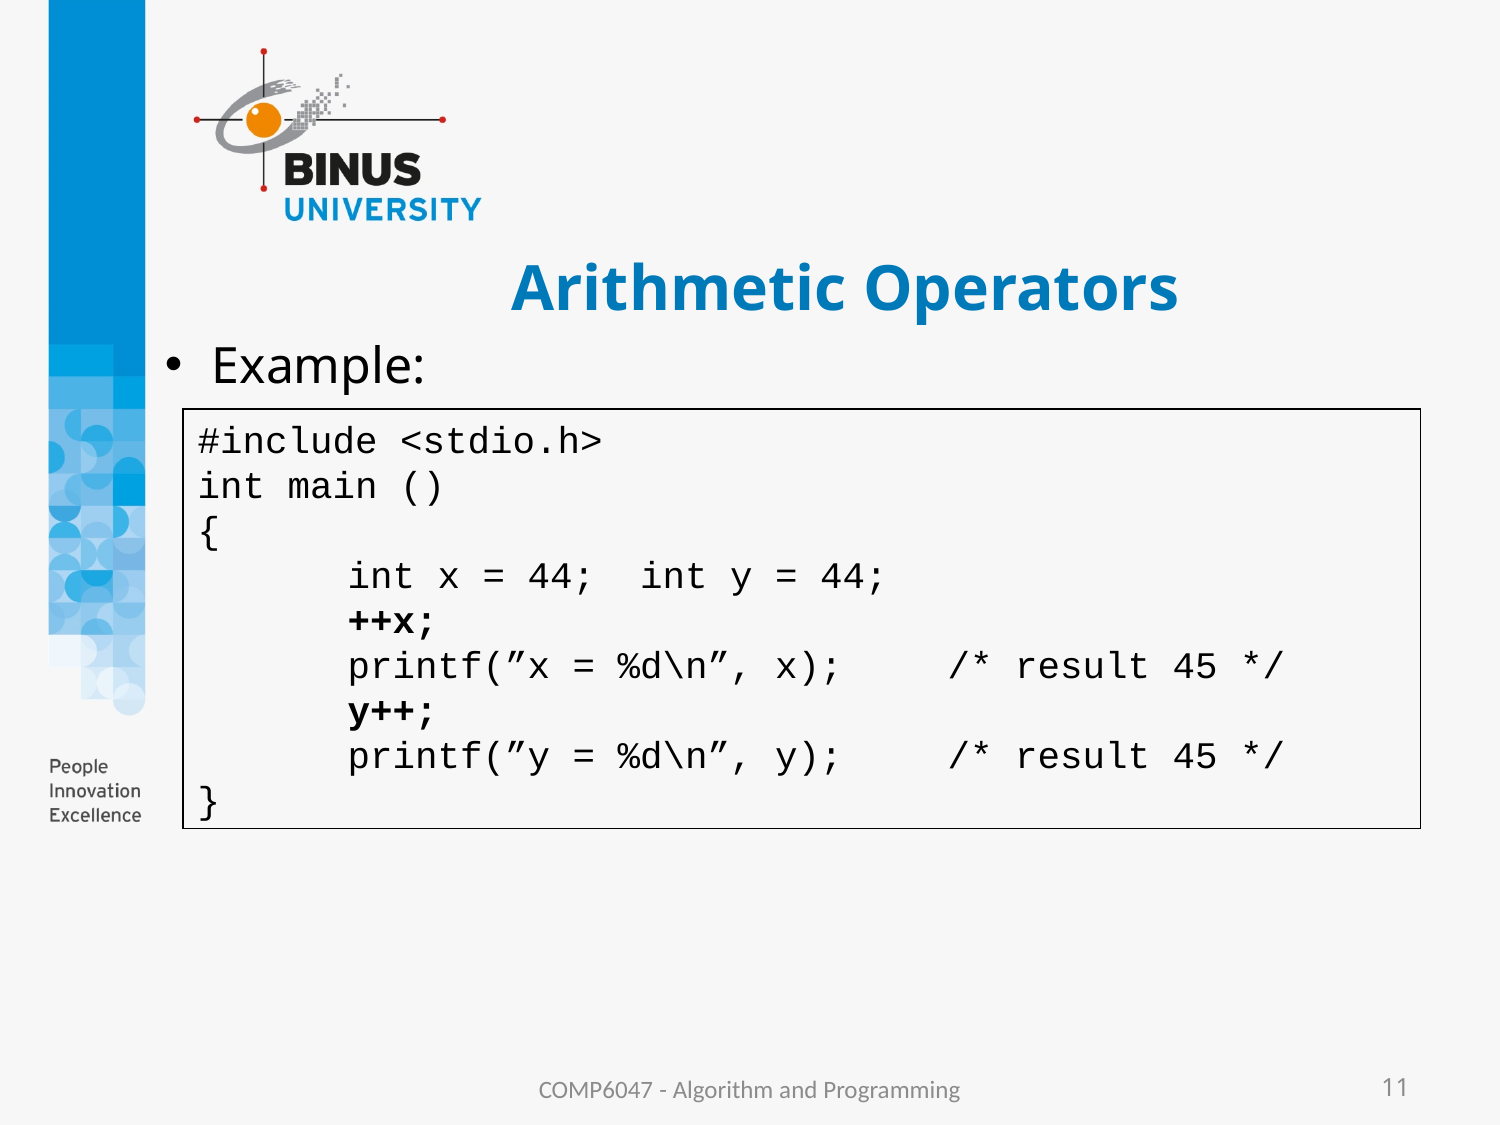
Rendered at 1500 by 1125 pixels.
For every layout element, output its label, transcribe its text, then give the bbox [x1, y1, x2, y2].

text_box Example: [149, 326, 1500, 1044]
title Arithmetic Operators [287, 224, 1409, 326]
footer COMP6047 - Algorithm and Programming [512, 1058, 988, 1119]
picture [0, 0, 1500, 845]
slide_number 11 [1074, 1058, 1425, 1119]
text_box #include <stdio.h> int main () { int x = 44; int y = 44; ++x; printf(”x = %d\n”, x); /* result 45 */ y++; printf(”y = %d\n”, y); /* result 45 */ } [183, 408, 1421, 829]
